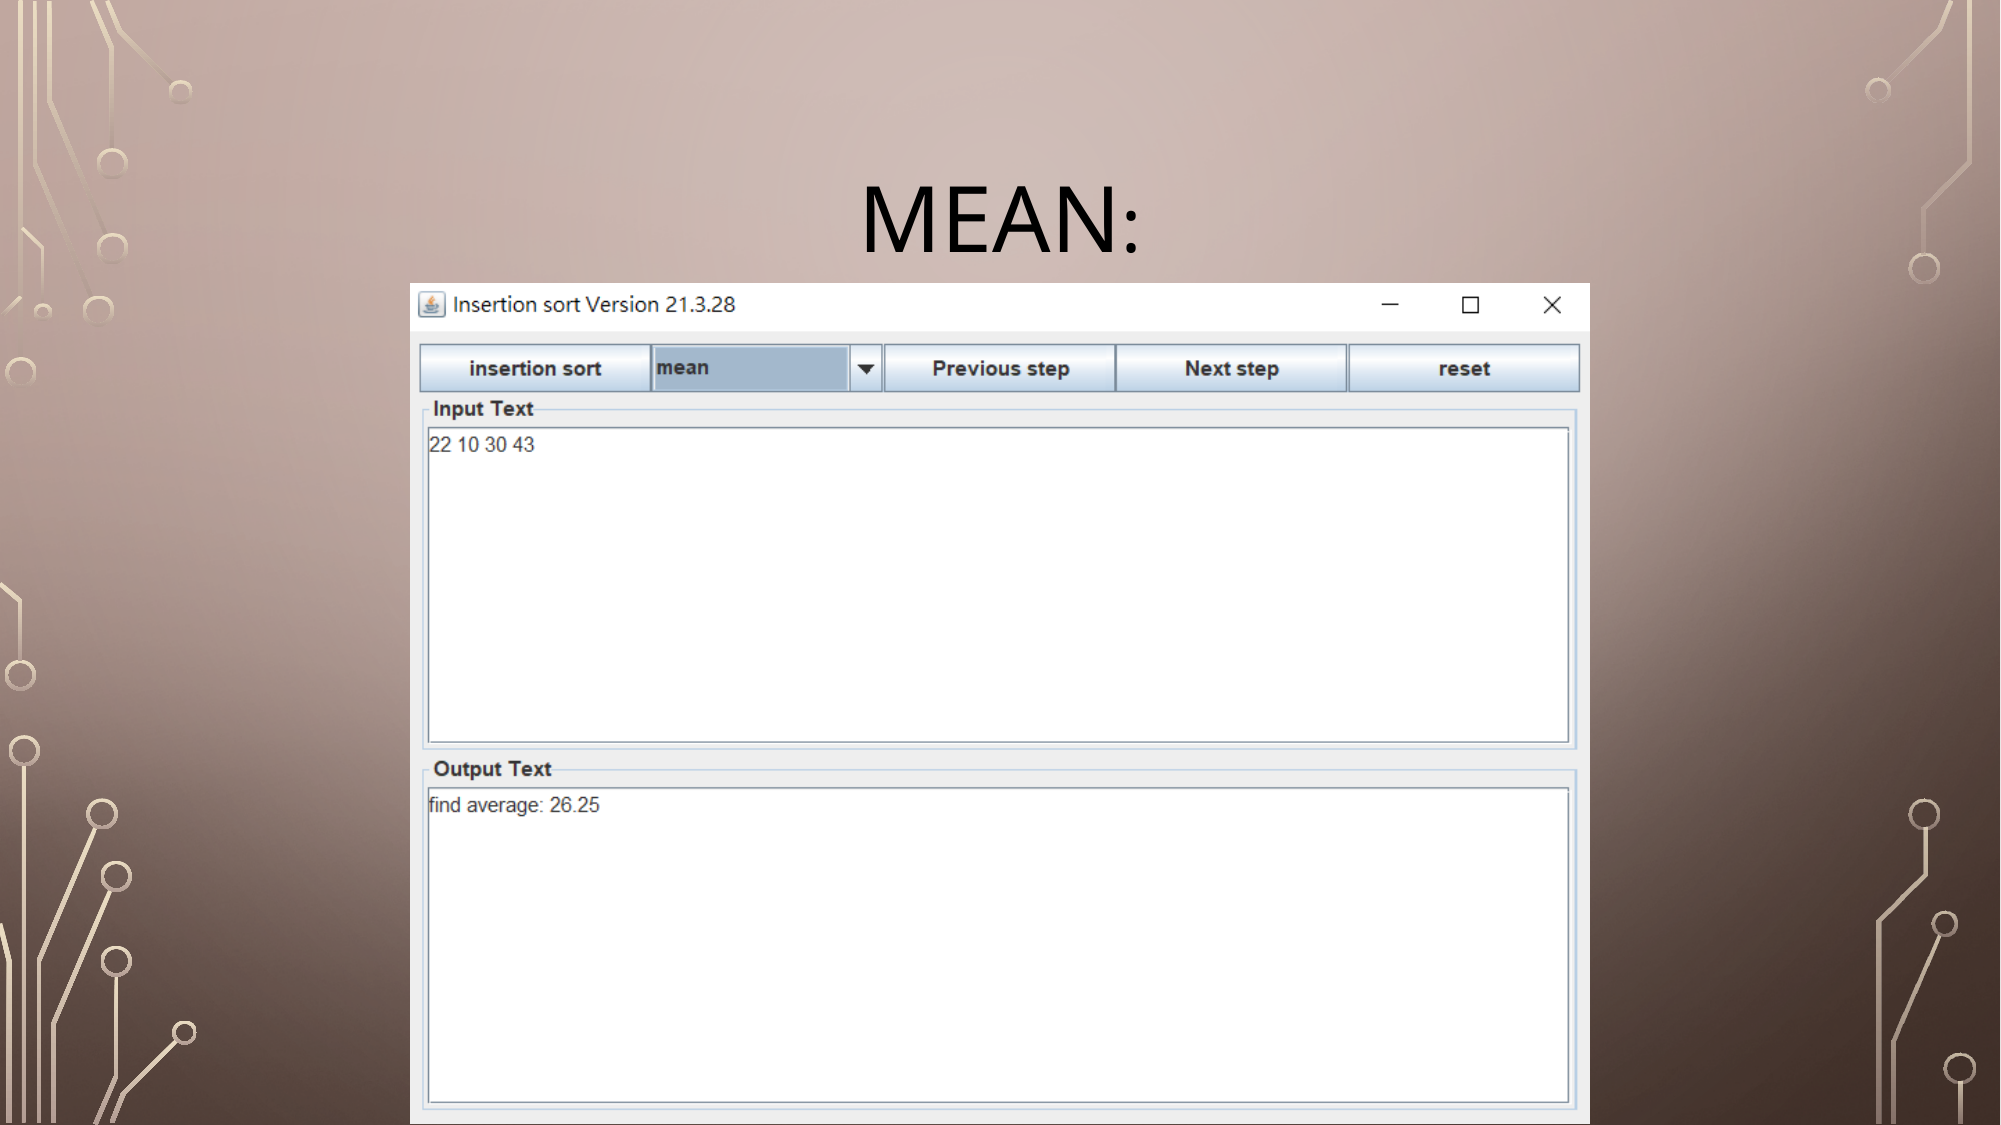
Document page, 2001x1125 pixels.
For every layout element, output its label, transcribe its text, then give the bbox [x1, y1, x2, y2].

title Mean: [187, 101, 1813, 344]
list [410, 282, 1590, 1124]
